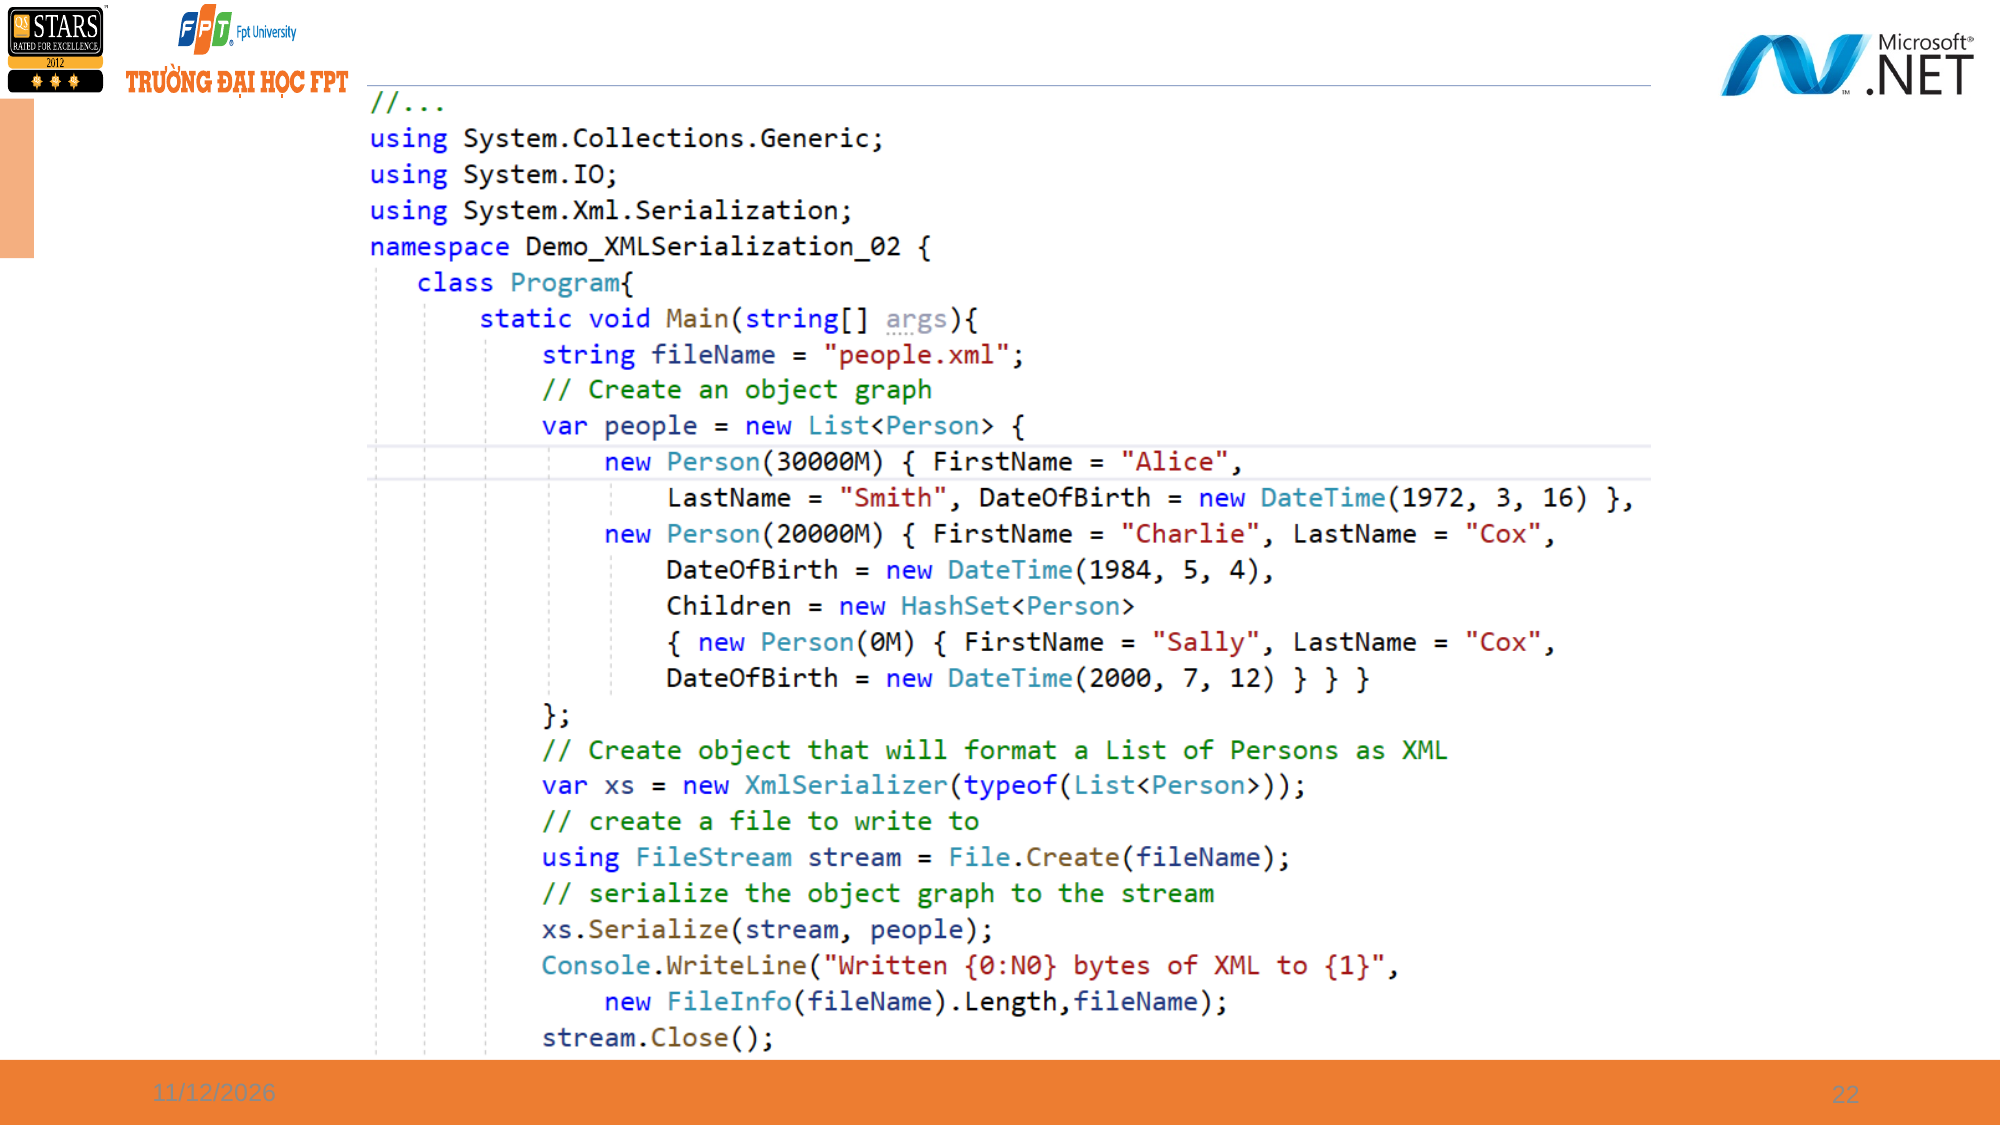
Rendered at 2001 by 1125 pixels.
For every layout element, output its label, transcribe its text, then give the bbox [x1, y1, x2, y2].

slide_number 22 [1424, 1063, 1875, 1123]
picture [367, 85, 1651, 1059]
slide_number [137, 1061, 588, 1122]
picture [1685, 0, 2001, 129]
